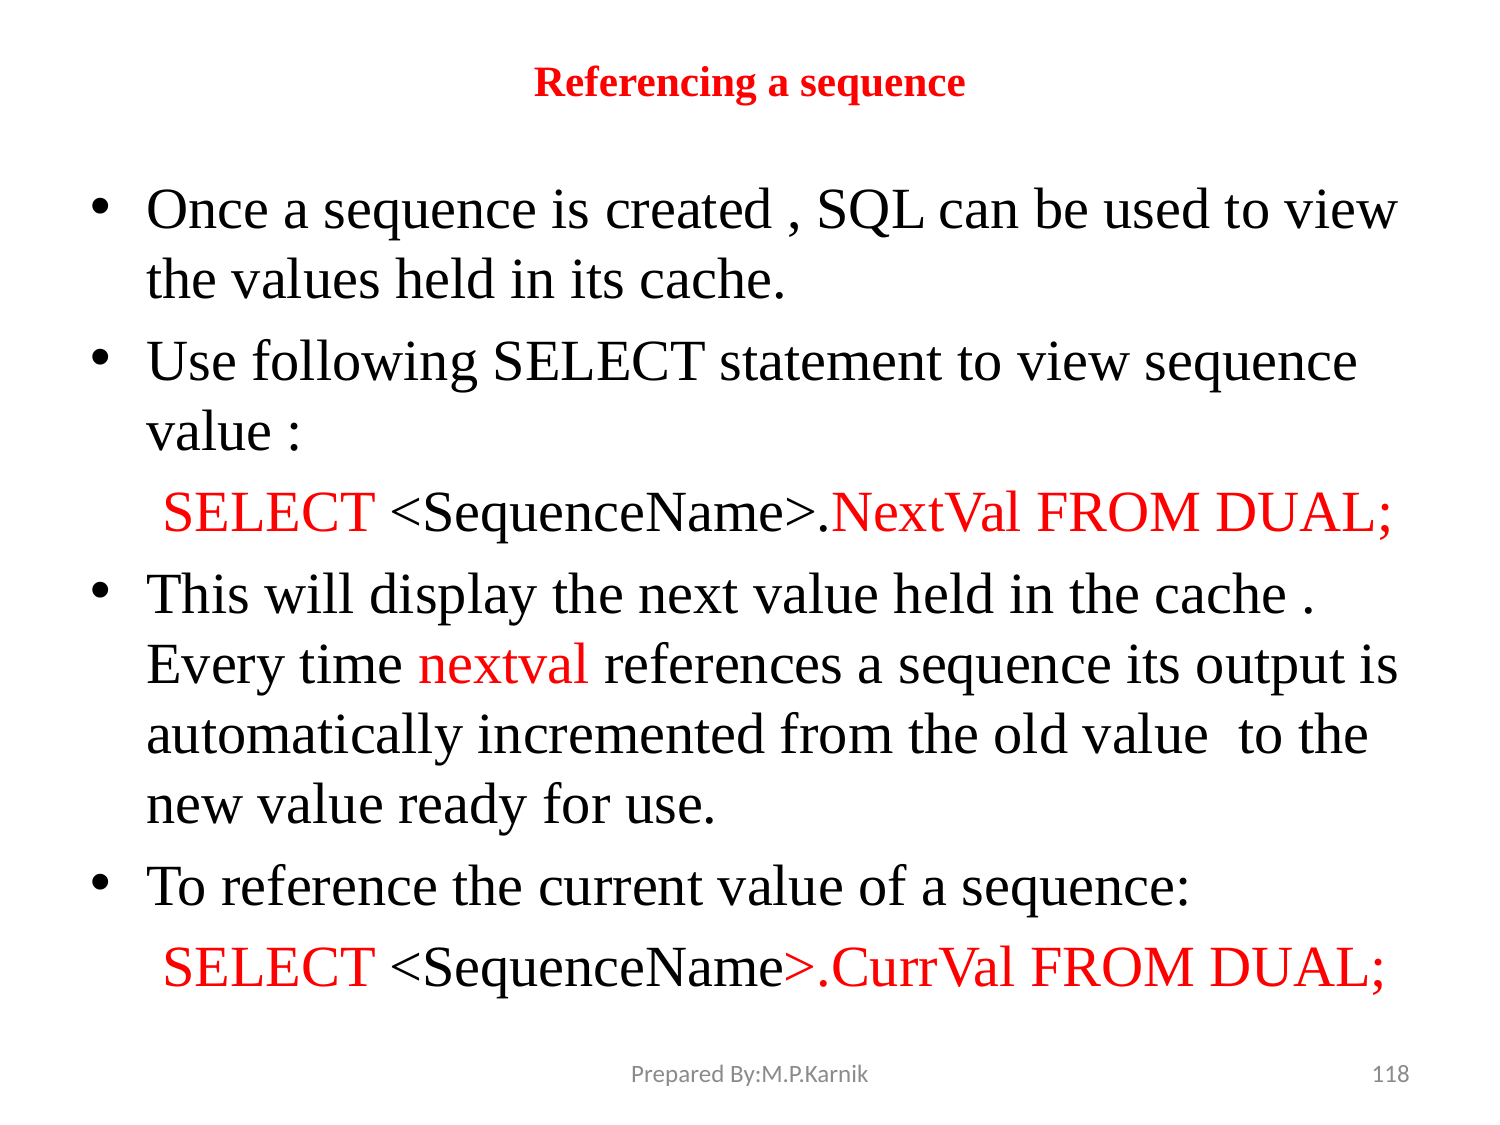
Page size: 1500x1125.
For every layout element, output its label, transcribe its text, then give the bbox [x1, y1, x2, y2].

list Once a sequence is created , SQL can be used to view the values held in its cache. Use following SELECT statement to view sequence value : SELECT <SequenceName>.NextVal FROM DUAL; This will display the next value held in the cache . Every time nextval references a sequence its output is automatically incremented from the old value to the new value ready for use. To reference the current value of a sequence: SELECT <SequenceName>.CurrVal FROM DUAL; [75, 162, 1425, 1075]
footer Prepared By:M.P.Karnik [512, 1042, 988, 1103]
title Referencing a sequence [75, 45, 1425, 113]
slide_number 118 [1074, 1042, 1425, 1103]
